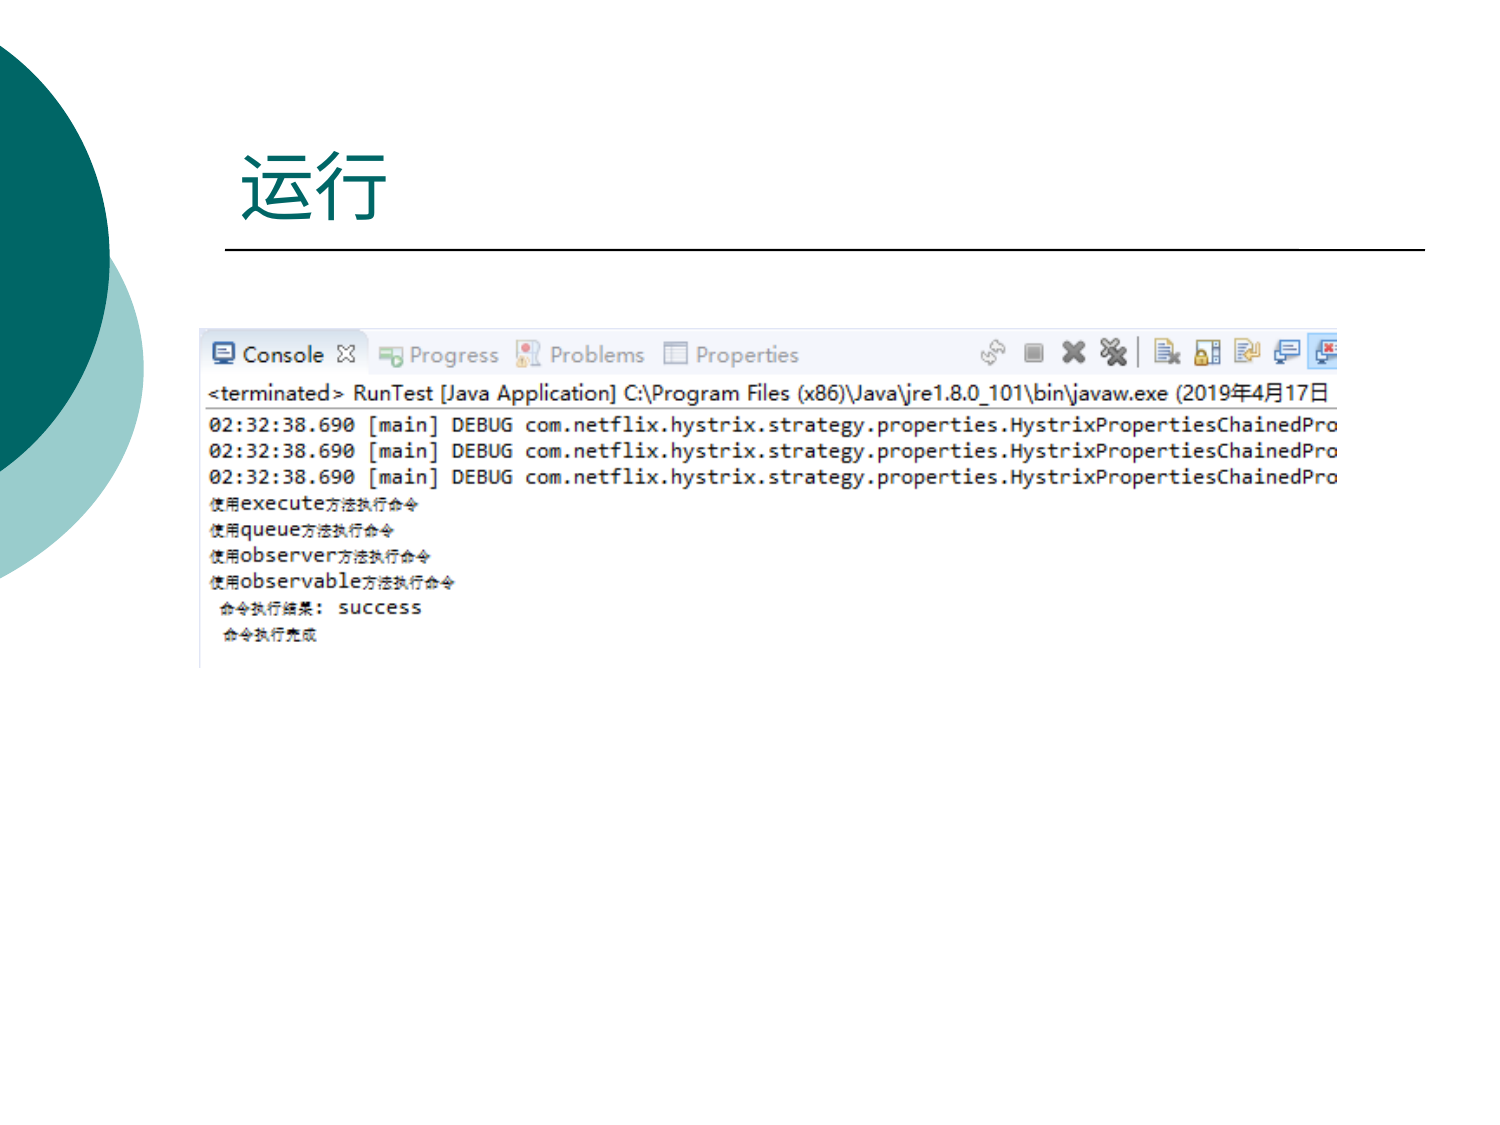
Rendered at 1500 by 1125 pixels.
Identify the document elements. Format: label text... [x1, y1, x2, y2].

title 运行 [224, 49, 1425, 238]
picture [199, 328, 1337, 668]
